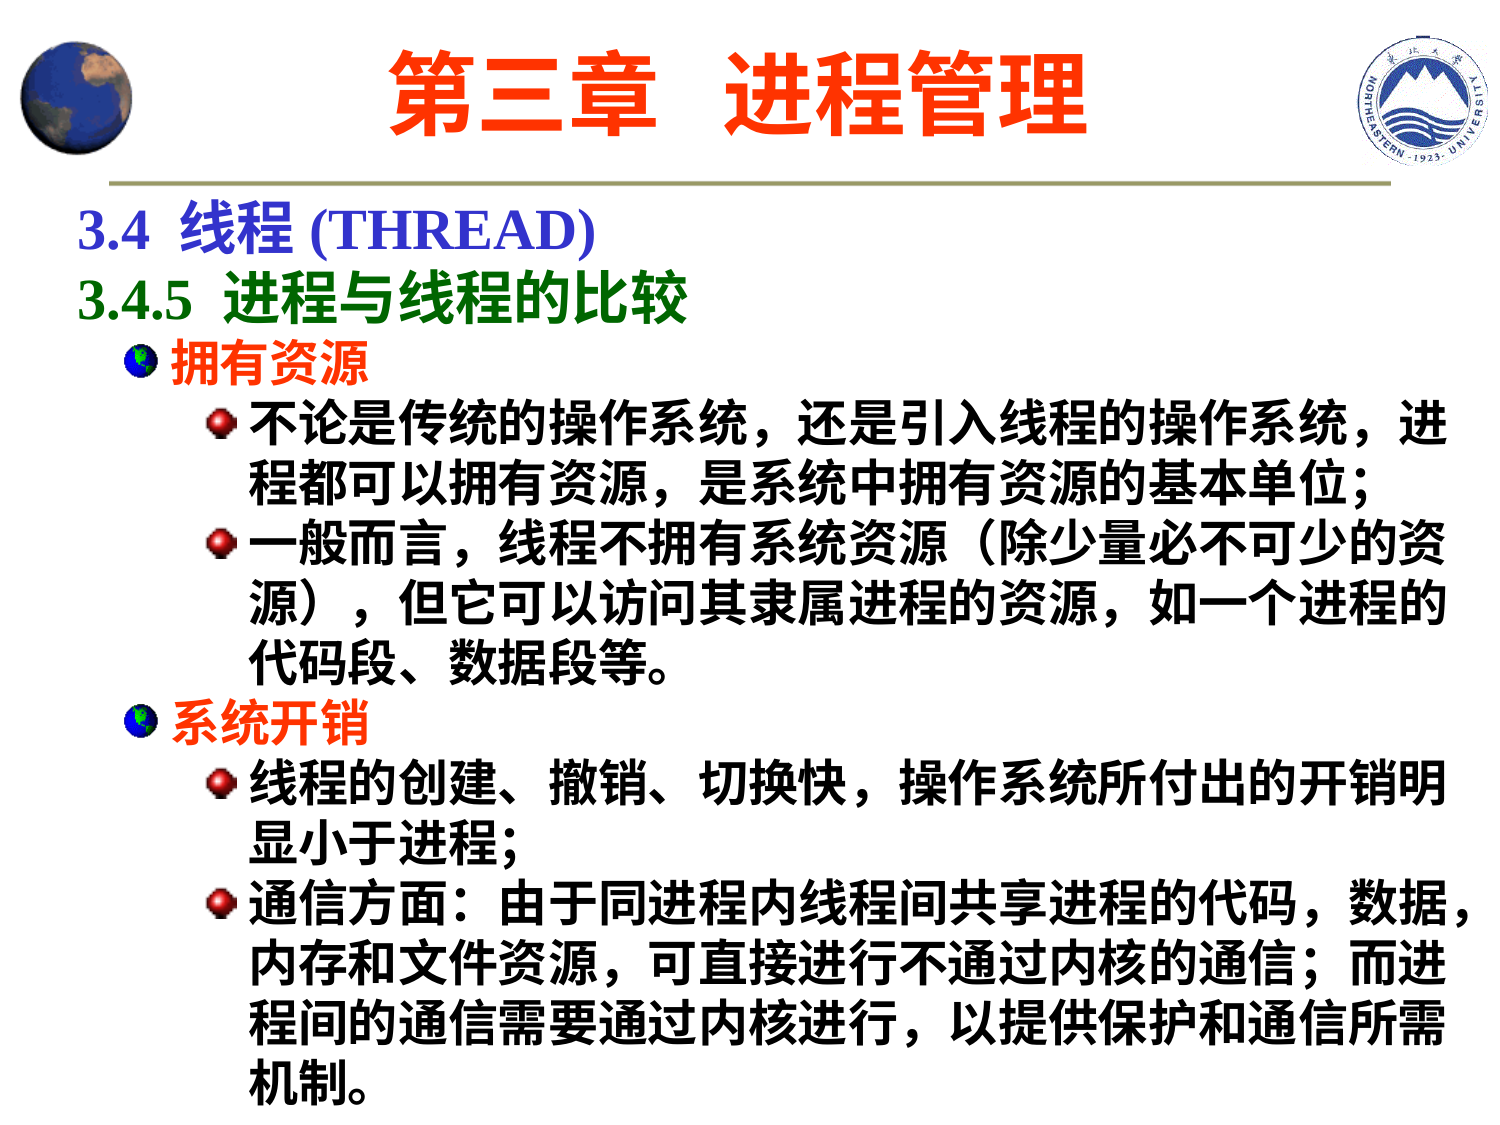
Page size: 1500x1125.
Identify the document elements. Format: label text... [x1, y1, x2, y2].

picture [0, 37, 138, 161]
text_box 3.4 线程(THREAD) 3.4.5 进程与线程的比较 拥有资源 不论是传统的操作系统，还是引入线程的操作系统，进程都可以拥有资源，是系统中拥有资源的基本单位； 一般而言，线程不拥有系统资源（除少量必不可少的资源），但它可以访问其隶属进程的资源，如一个进程的代码段、数据段等。 系统开销 线程的创建、撤销、切换快，操作系统所付出的开销明显小于进程； 通信方面：由于同进程内线程间共享进程的代码，数据，内存和文件资源，可直接进行不通过内核的通信；而进程间的通信需要通过内核进行，以提供保护和通信所需机制。 [62, 183, 1471, 1119]
picture [1352, 33, 1490, 171]
text_box 第三章 进程管理 [174, 10, 1300, 173]
picture [109, 175, 1391, 183]
picture [201, 403, 237, 439]
picture [201, 523, 237, 559]
picture [123, 703, 159, 739]
picture [123, 343, 159, 379]
picture [201, 763, 237, 799]
picture [201, 883, 237, 919]
